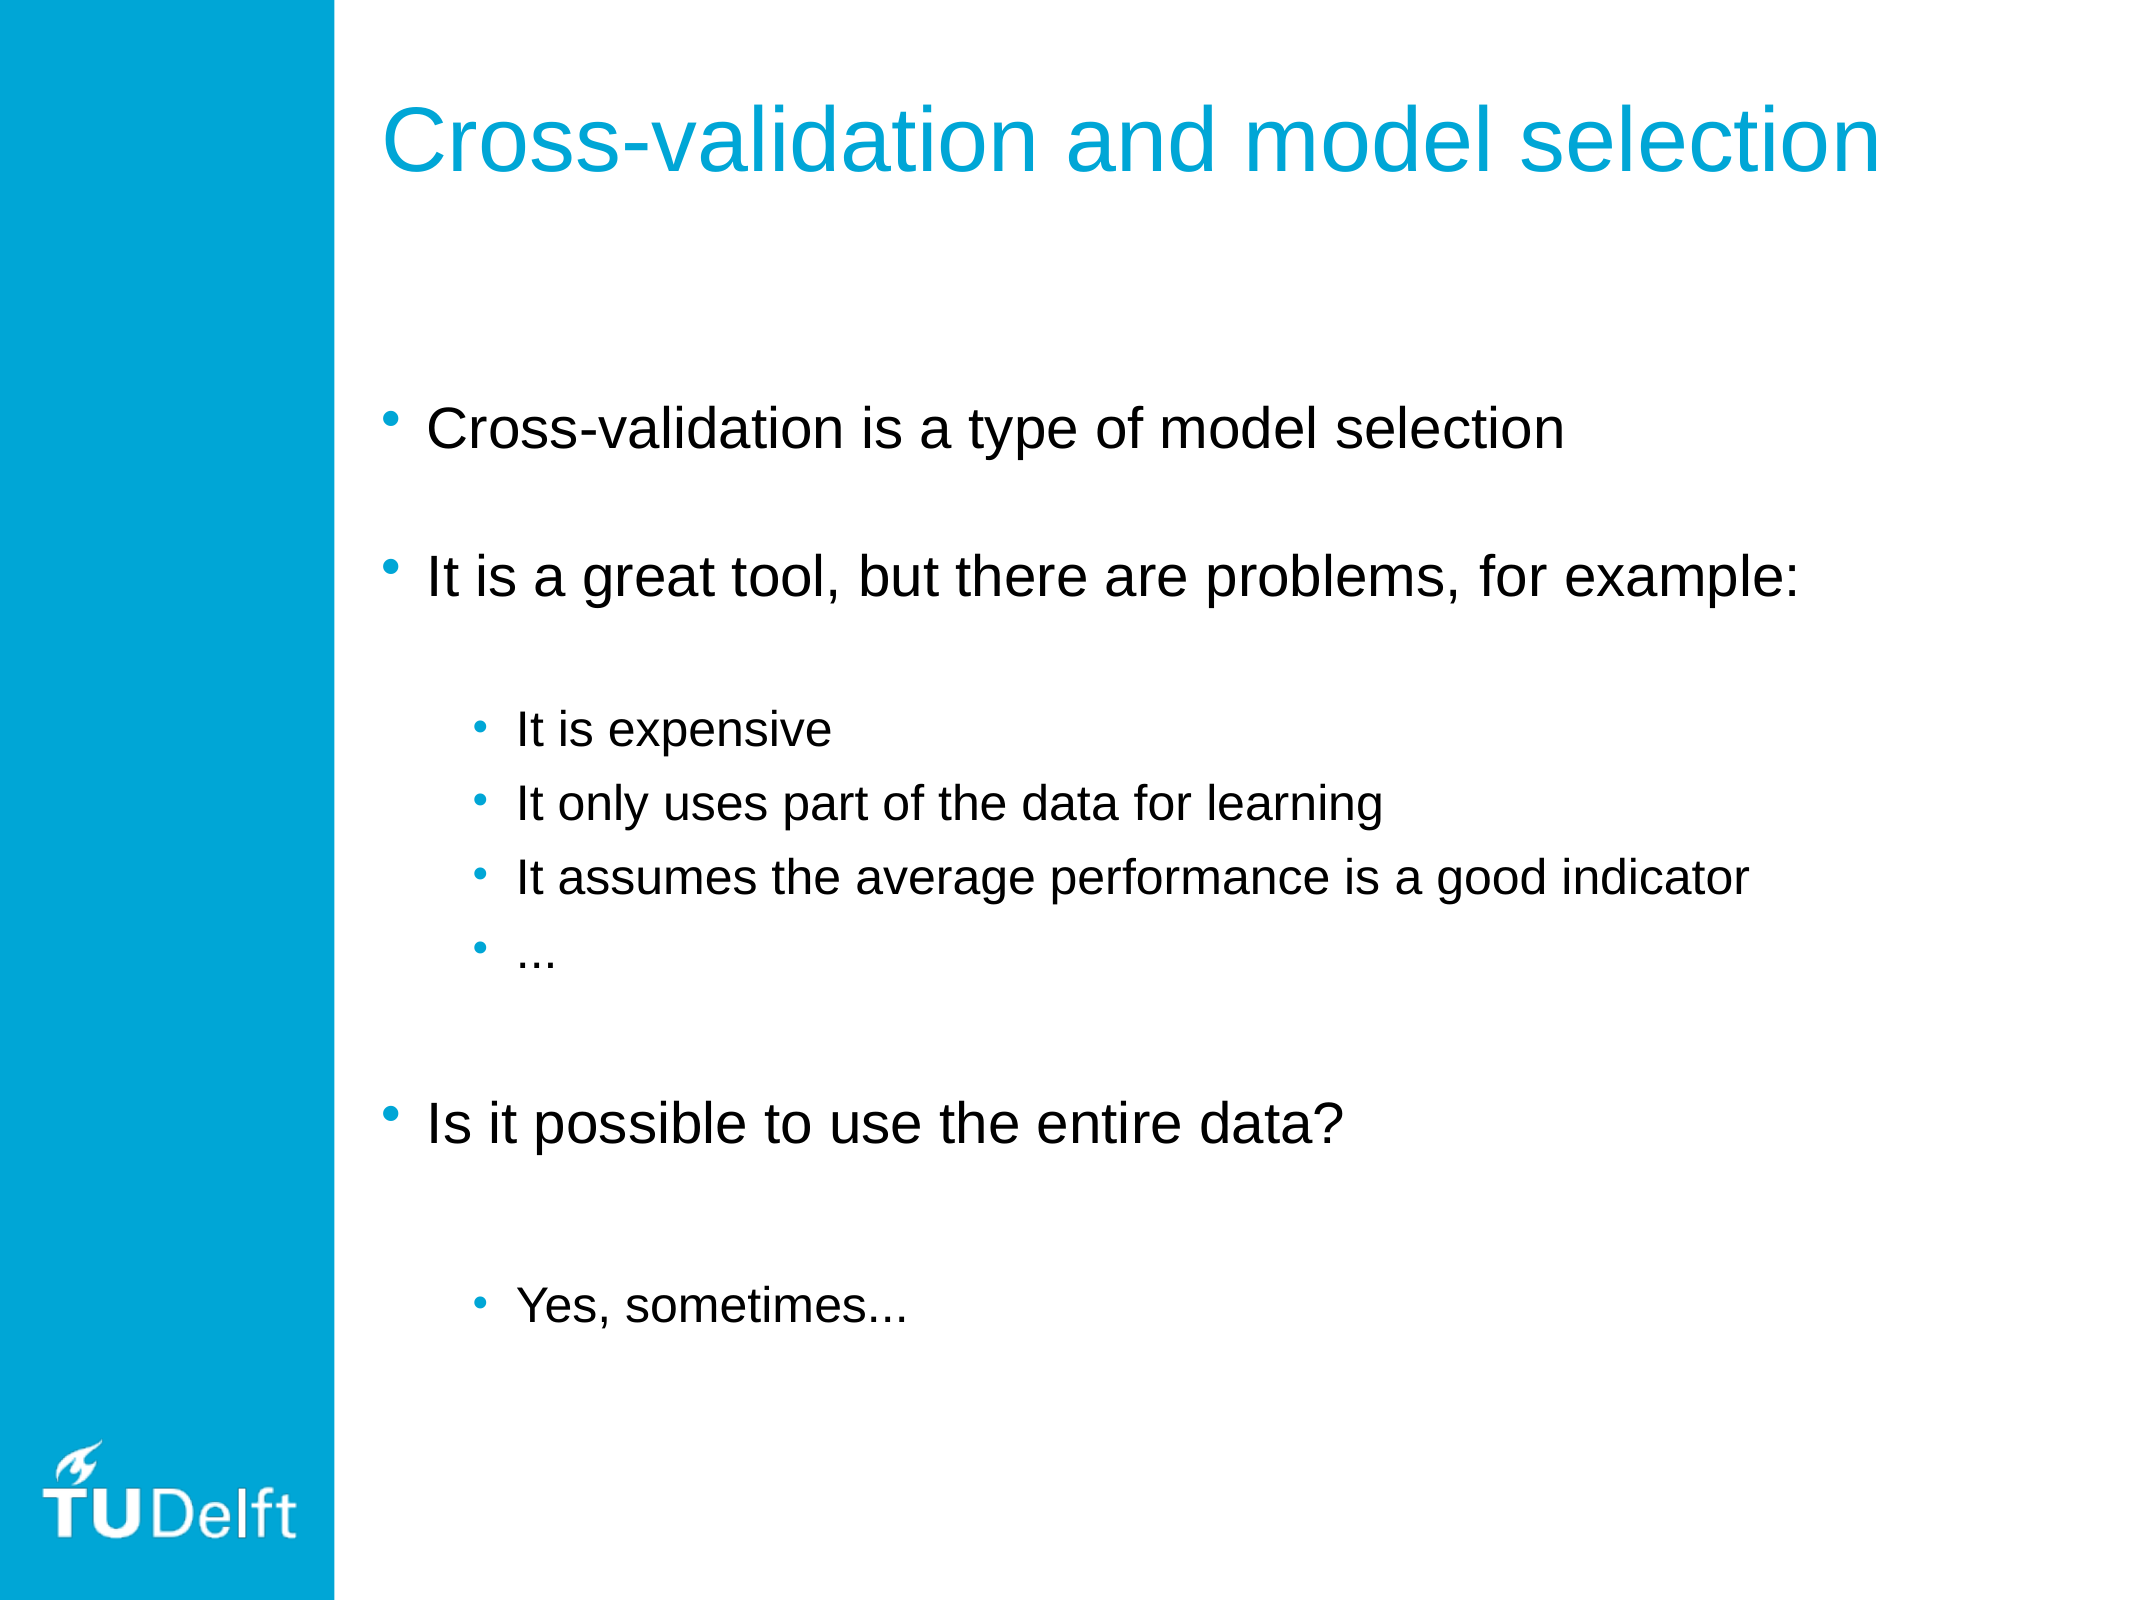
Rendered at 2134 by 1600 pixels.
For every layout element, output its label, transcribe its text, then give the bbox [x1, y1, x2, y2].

title Cross-validation and model selection [381, 79, 2024, 328]
list Cross-validation is a type of model selection It is a great tool, but there are problems, for example: It is expensive It only uses part of the data for learning It assumes the average performance is a good indicator ... Is it possible to use the entire data? Yes, sometimes... [381, 386, 2024, 1509]
